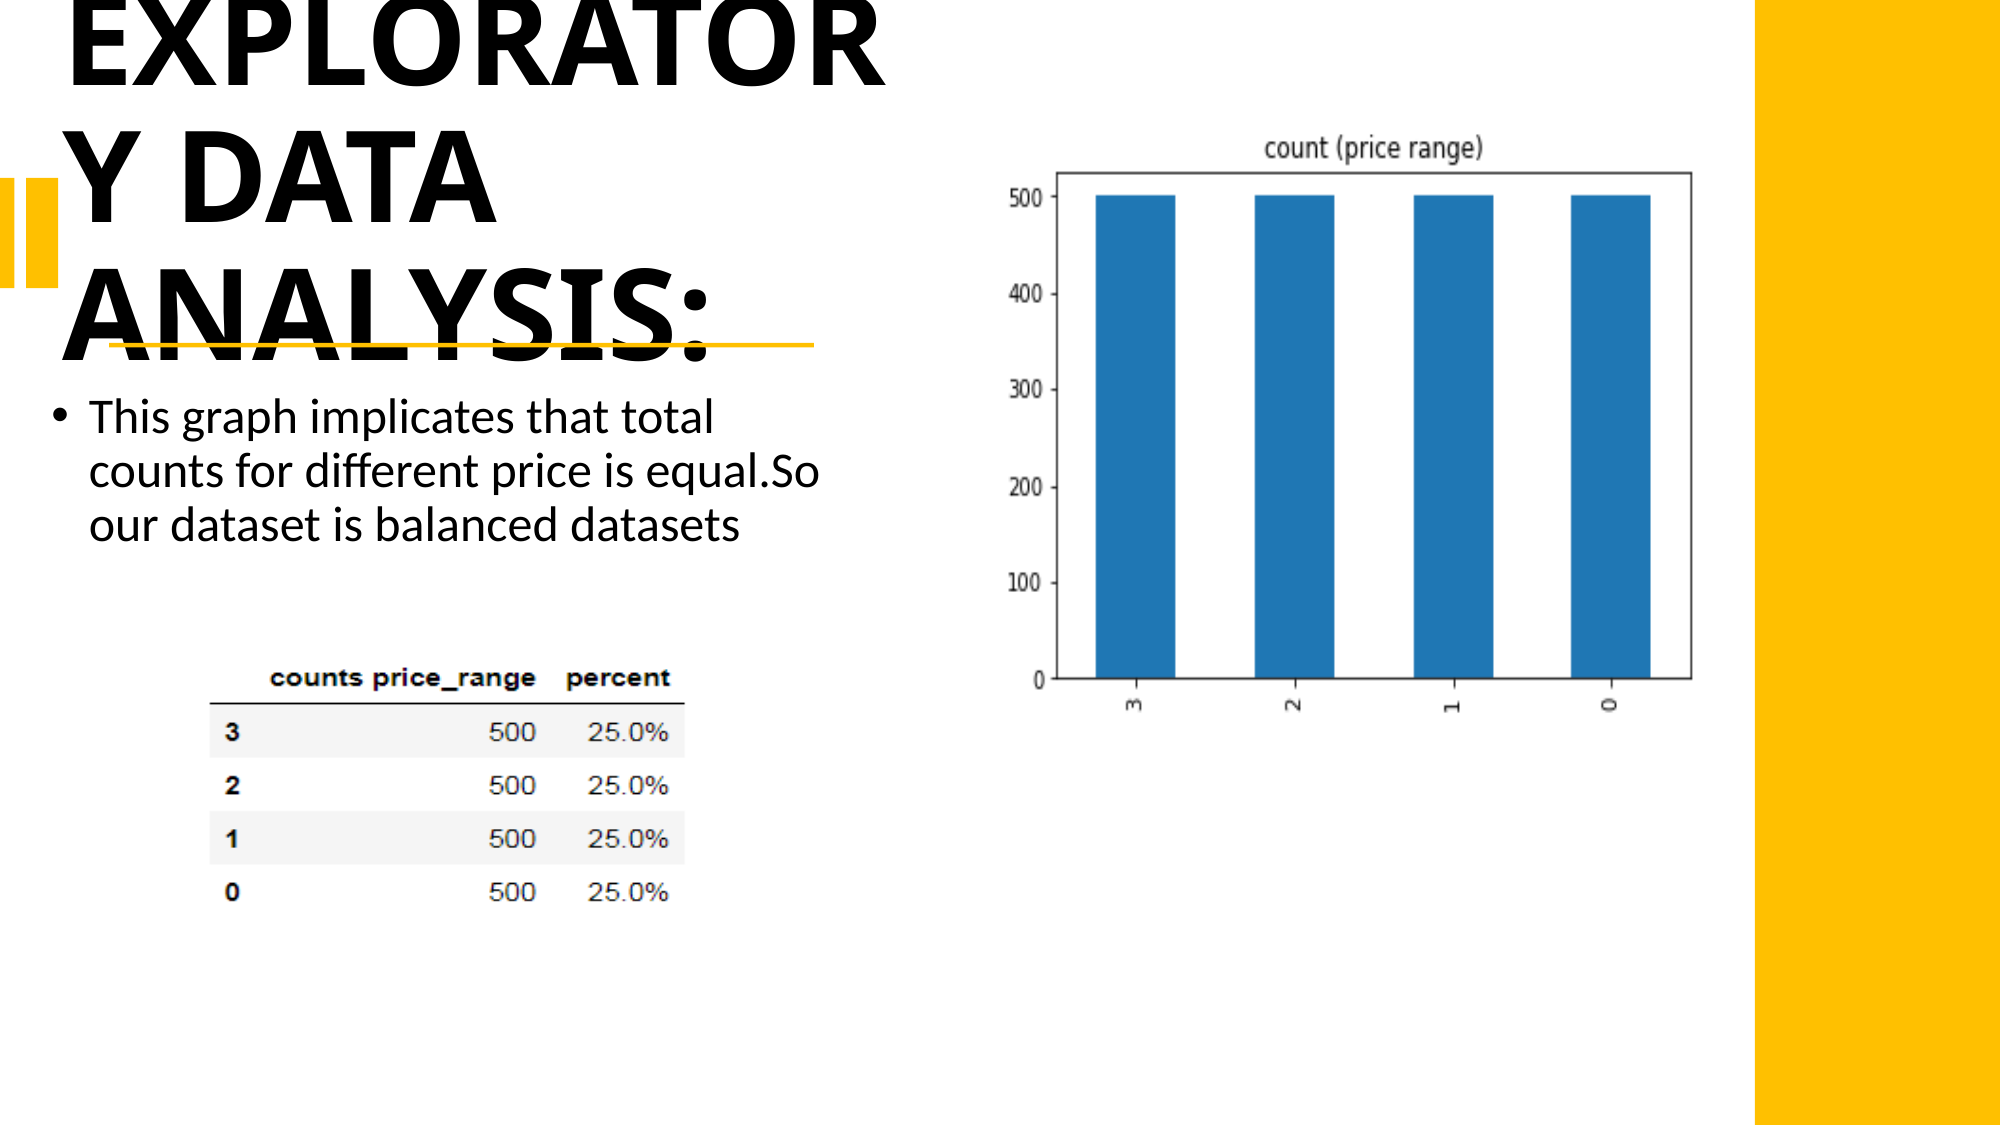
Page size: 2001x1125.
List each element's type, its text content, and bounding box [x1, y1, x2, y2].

text_box [0, 0, 1754, 1125]
picture [191, 638, 716, 943]
picture [994, 119, 1704, 727]
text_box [0, 177, 59, 289]
text_box [1754, 0, 2000, 1125]
list This graph implicates that total counts for different price is equal.So our dataset is balanced datasets [36, 368, 848, 649]
text_box [108, 342, 815, 348]
title EXPLORATORY DATA ANALYSIS: [47, 45, 951, 319]
